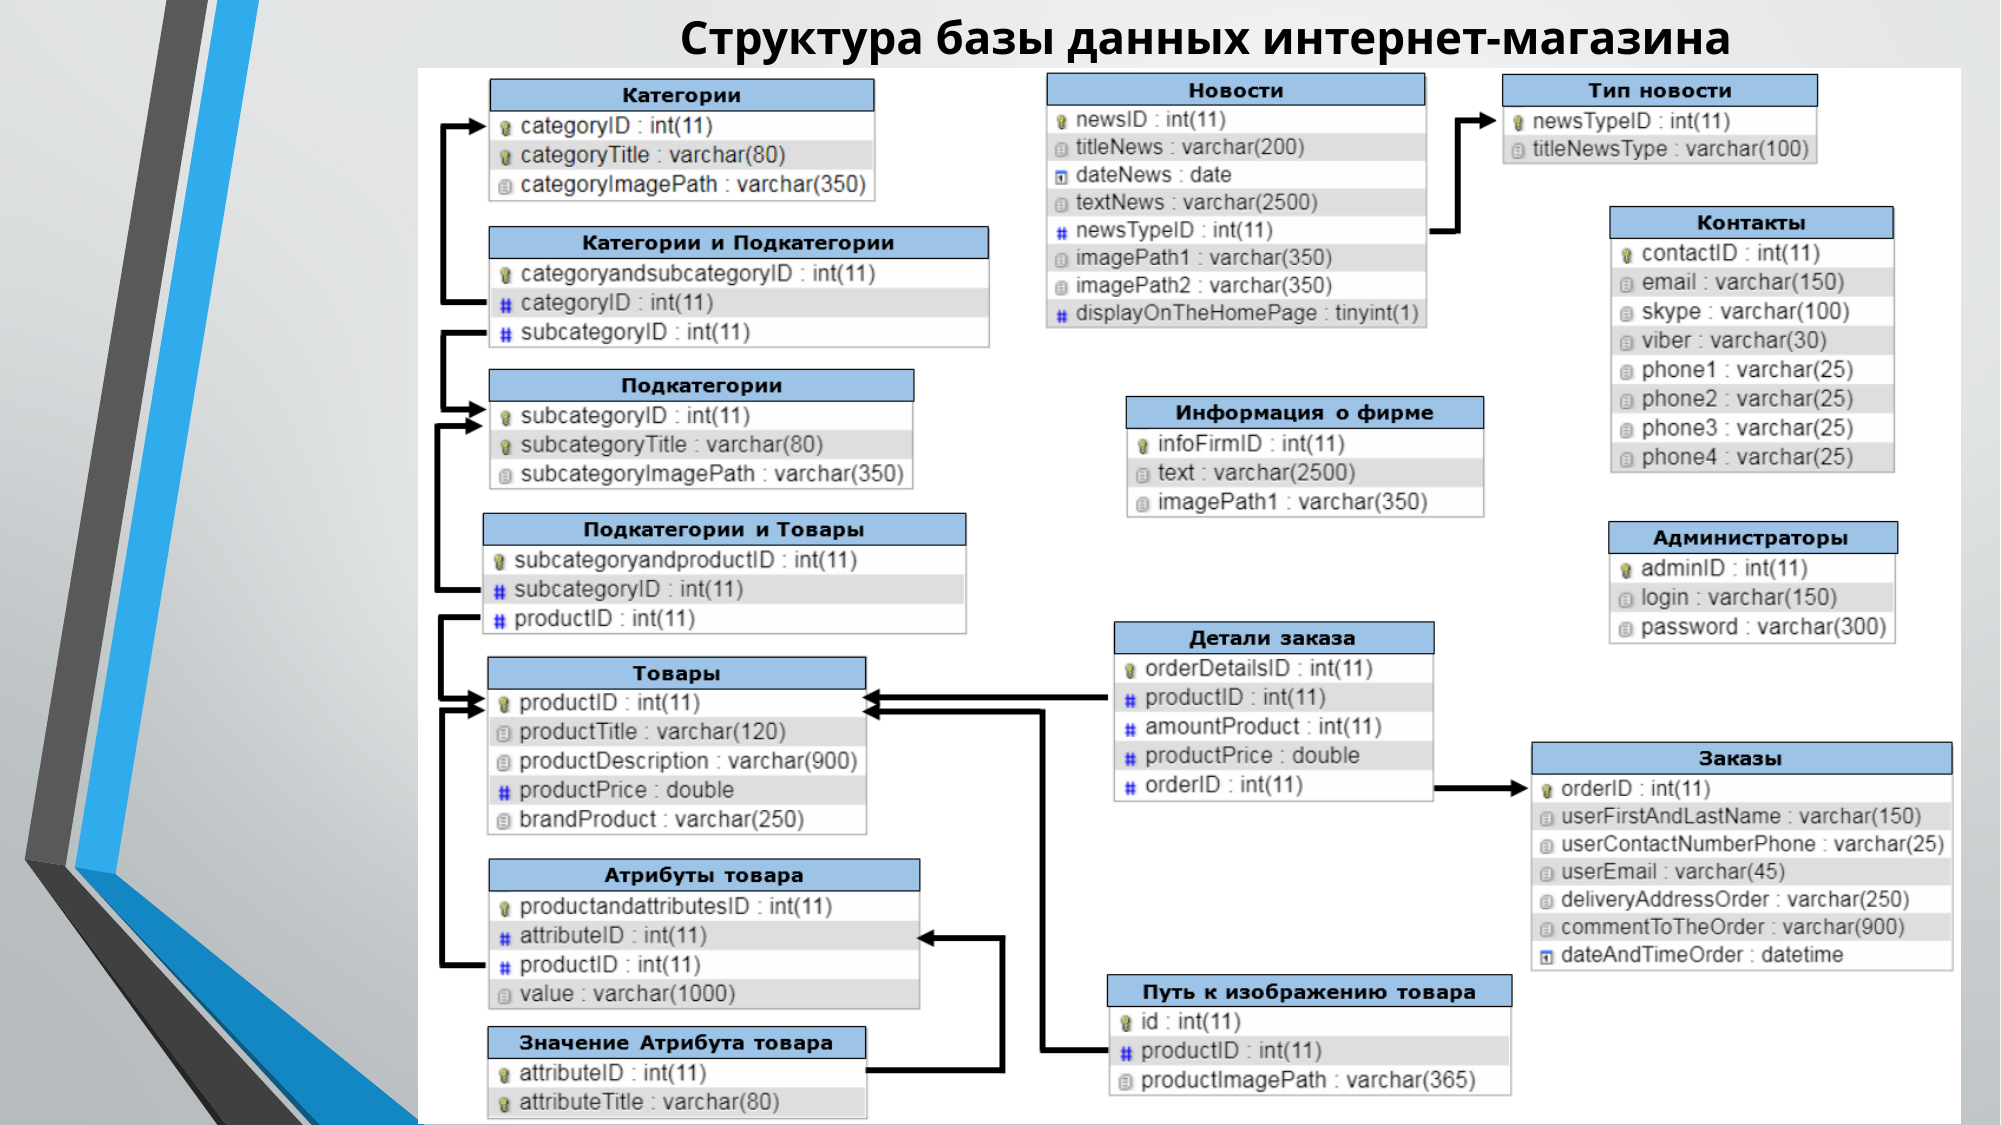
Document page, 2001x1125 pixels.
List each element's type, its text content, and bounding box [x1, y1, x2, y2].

picture [418, 68, 1961, 1124]
list Структура базы данных интернет-магазина [523, 1, 1900, 68]
